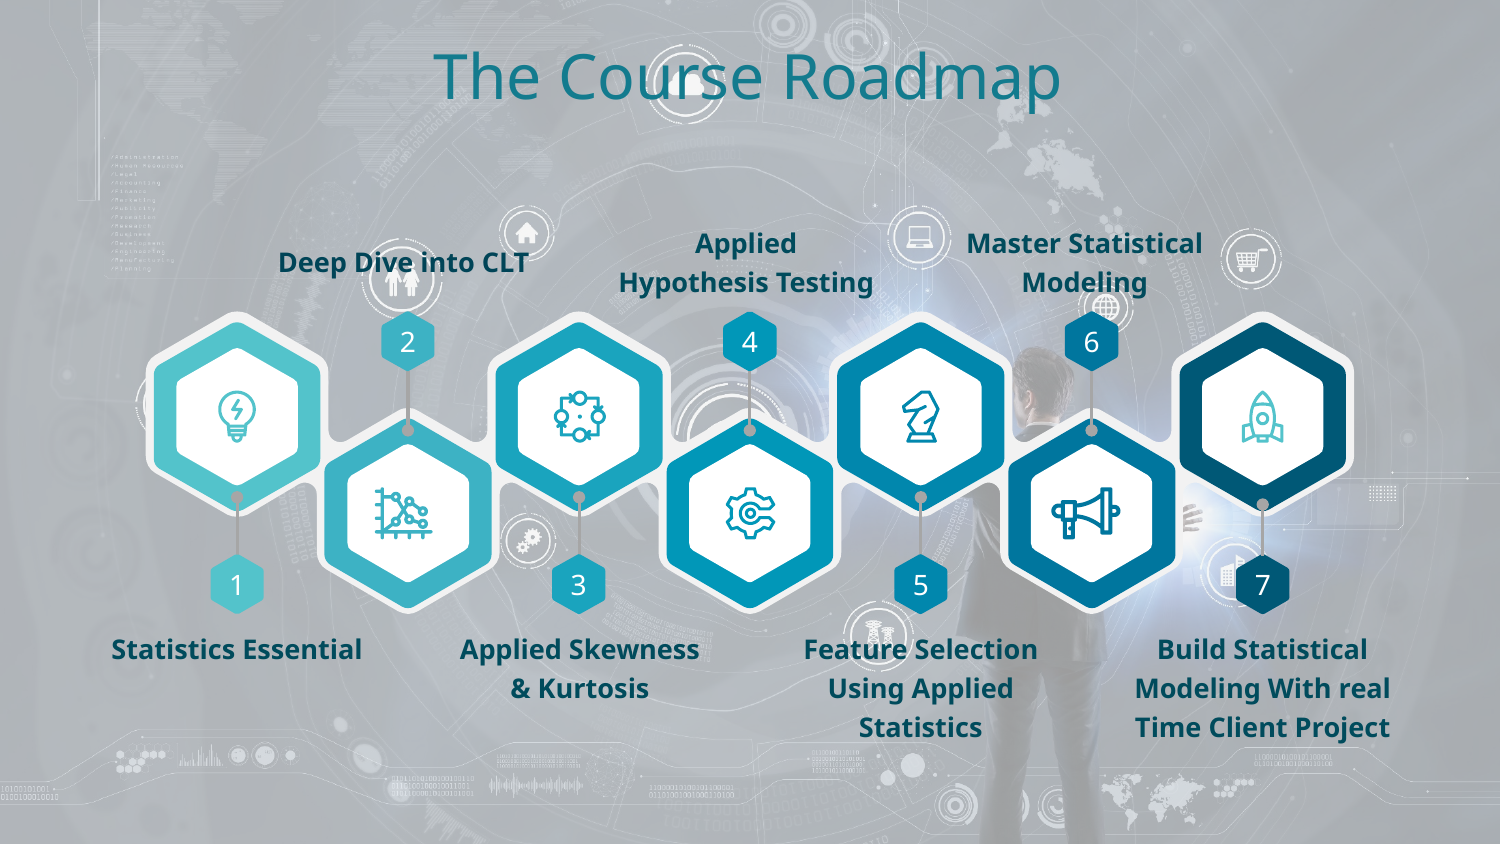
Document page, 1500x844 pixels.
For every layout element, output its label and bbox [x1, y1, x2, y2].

text_box [723, 311, 777, 431]
picture [0, 0, 1500, 844]
text_box [381, 311, 435, 431]
text_box [1236, 504, 1290, 615]
text_box [666, 417, 834, 609]
text_box [153, 321, 321, 512]
text_box [324, 417, 492, 609]
text_box [837, 321, 1005, 512]
text_box [1064, 311, 1119, 431]
text_box [894, 497, 948, 615]
text_box [552, 497, 606, 615]
text_box [1008, 417, 1176, 609]
text_box [210, 497, 264, 615]
text_box [1179, 321, 1346, 512]
text_box [495, 321, 663, 512]
